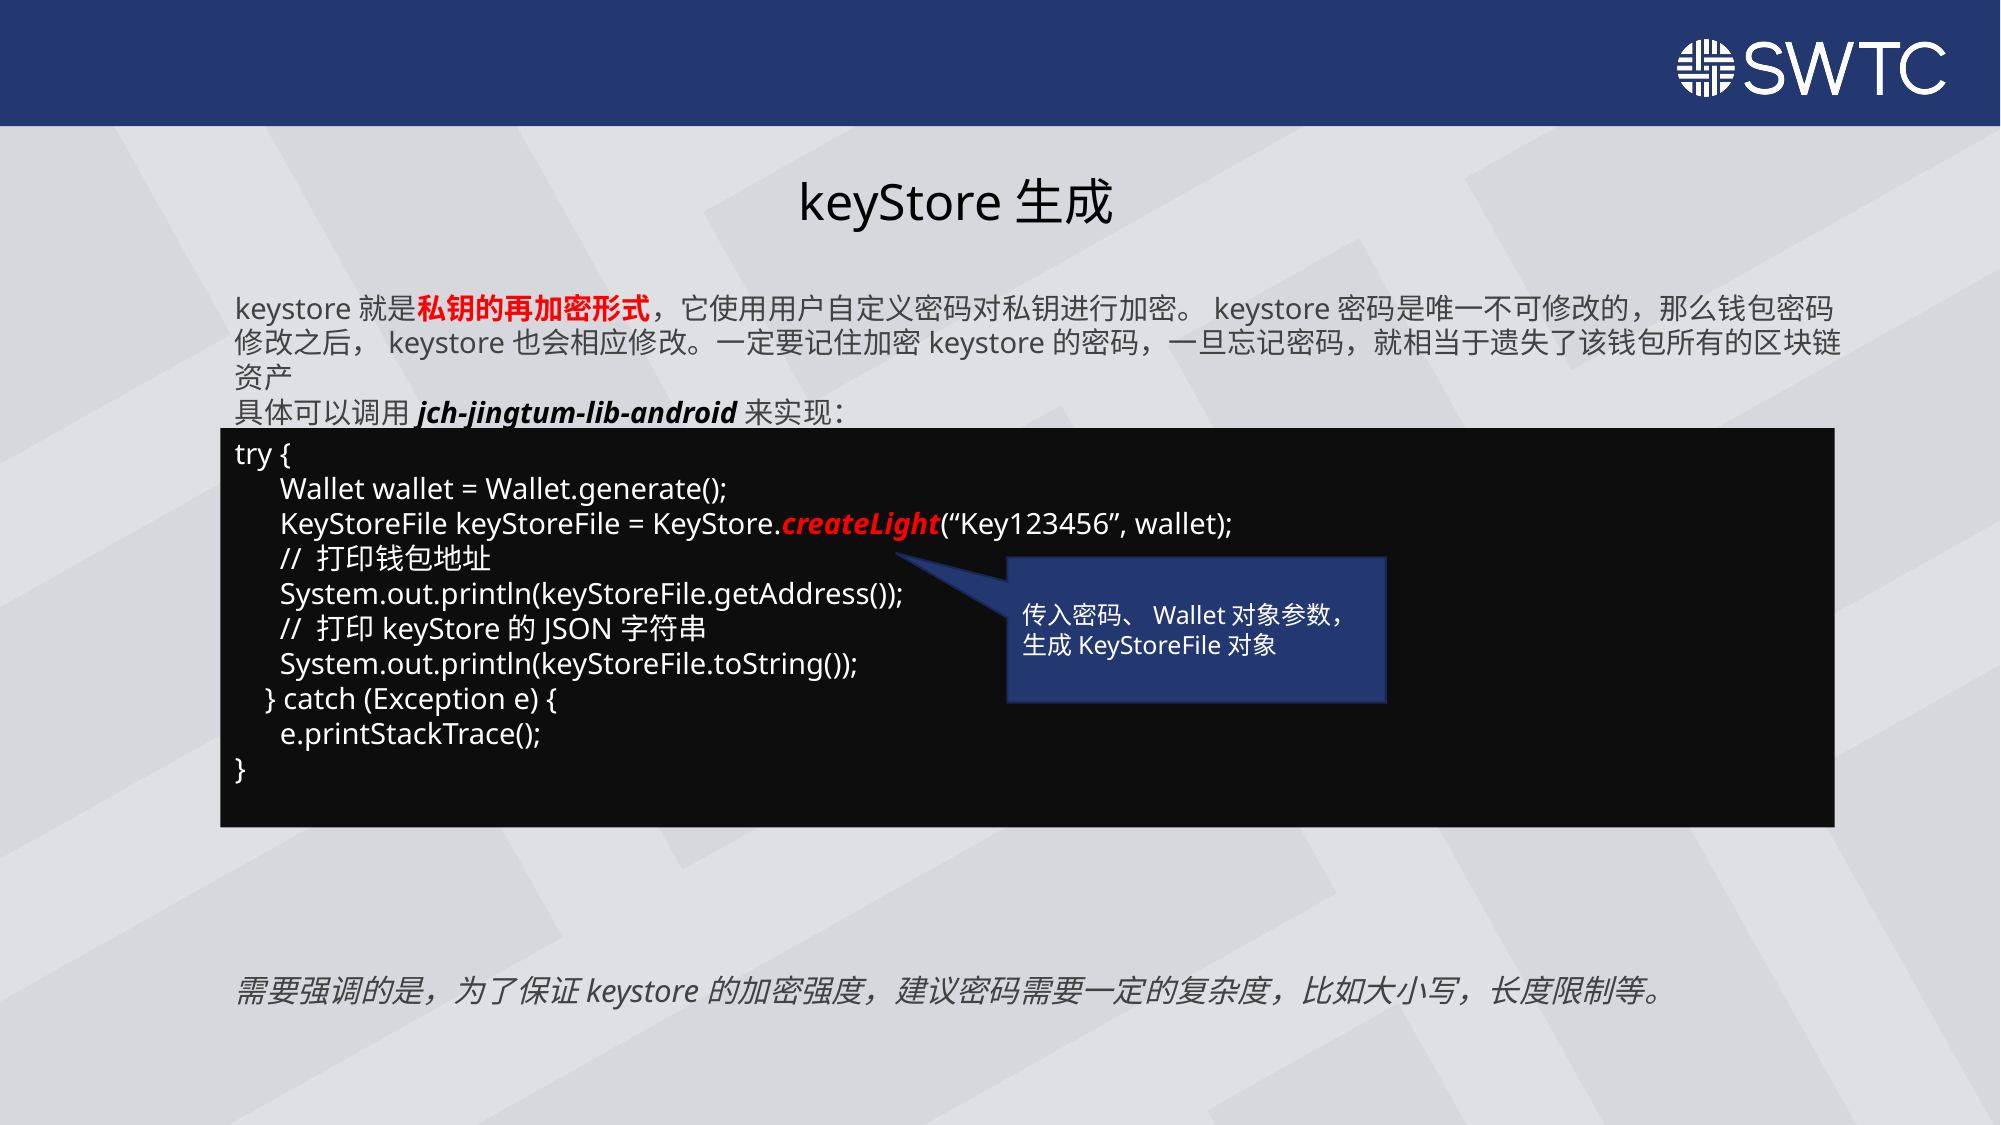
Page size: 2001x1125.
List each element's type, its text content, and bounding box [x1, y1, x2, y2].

text_box 需要强调的是，为了保证keystore的加密强度，建议密码需要一定的复杂度，比如大小写，长度限制等。 [220, 963, 1711, 1016]
text_box try { Wallet wallet = Wallet.generate(); KeyStoreFile keyStoreFile = KeyStore.createLight(“Key123456”, wallet); // 打印钱包地址 System.out.println(keyStoreFile.getAddress()); // 打印keyStore的JSON字符串 System.out.println(keyStoreFile.toString()); } catch (Exception e) { e.printStackTrace(); } [220, 428, 1835, 828]
text_box 传入密码、Wallet对象参数，生成KeyStoreFile对象 [895, 552, 1388, 704]
text_box keystore就是私钥的再加密形式，它使用用户自定义密码对私钥进行加密。keystore密码是唯一不可修改的，那么钱包密码修改之后，keystore也会相应修改。一定要记住加密keystore的密码，一旦忘记密码，就相当于遗失了该钱包所有的区块链资产 具体可以调用jch-jingtum-lib-android来实现： [220, 282, 1871, 438]
text_box keyStore生成 [736, 163, 1177, 298]
